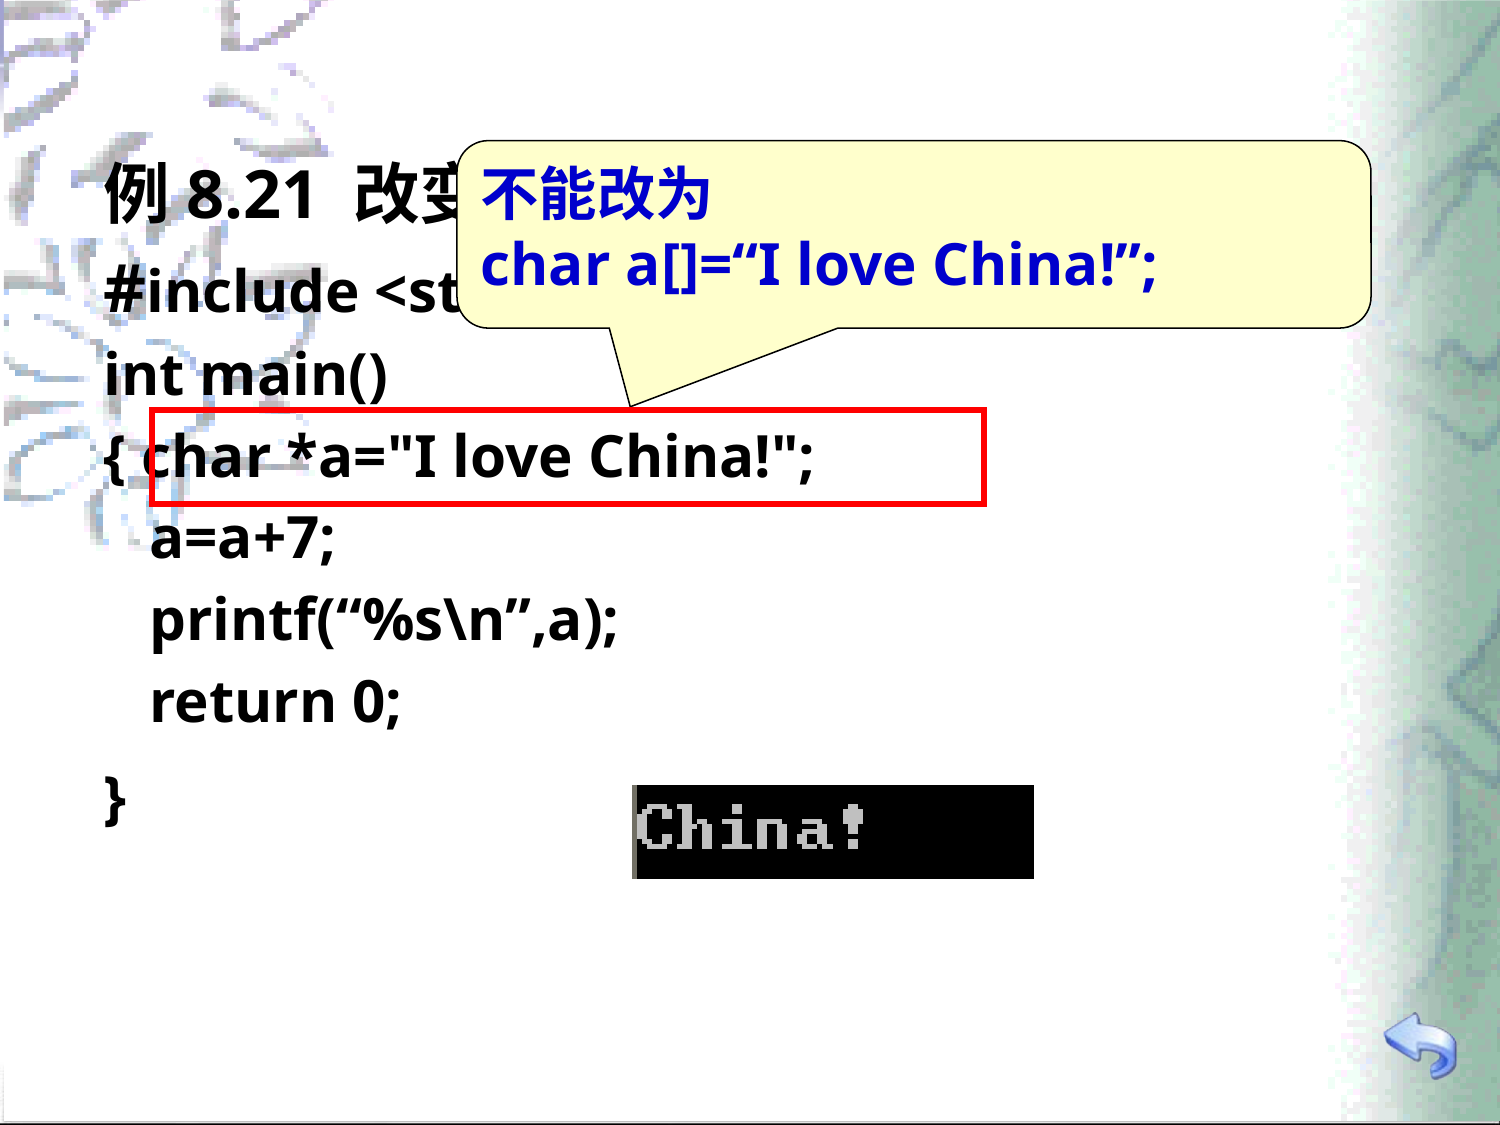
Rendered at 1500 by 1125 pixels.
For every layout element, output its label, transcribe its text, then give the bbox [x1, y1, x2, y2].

text_box [152, 410, 985, 504]
picture [0, 0, 1500, 1125]
text_box 不能改为 char a[]=“I love China!”; [456, 140, 1372, 407]
list 例8.21 改变指针变量的值。 #include <stdio.h> int main() { char *a="I love China!"; a=a+7; printf(“%s\n”,a); return 0; } [88, 128, 1426, 914]
